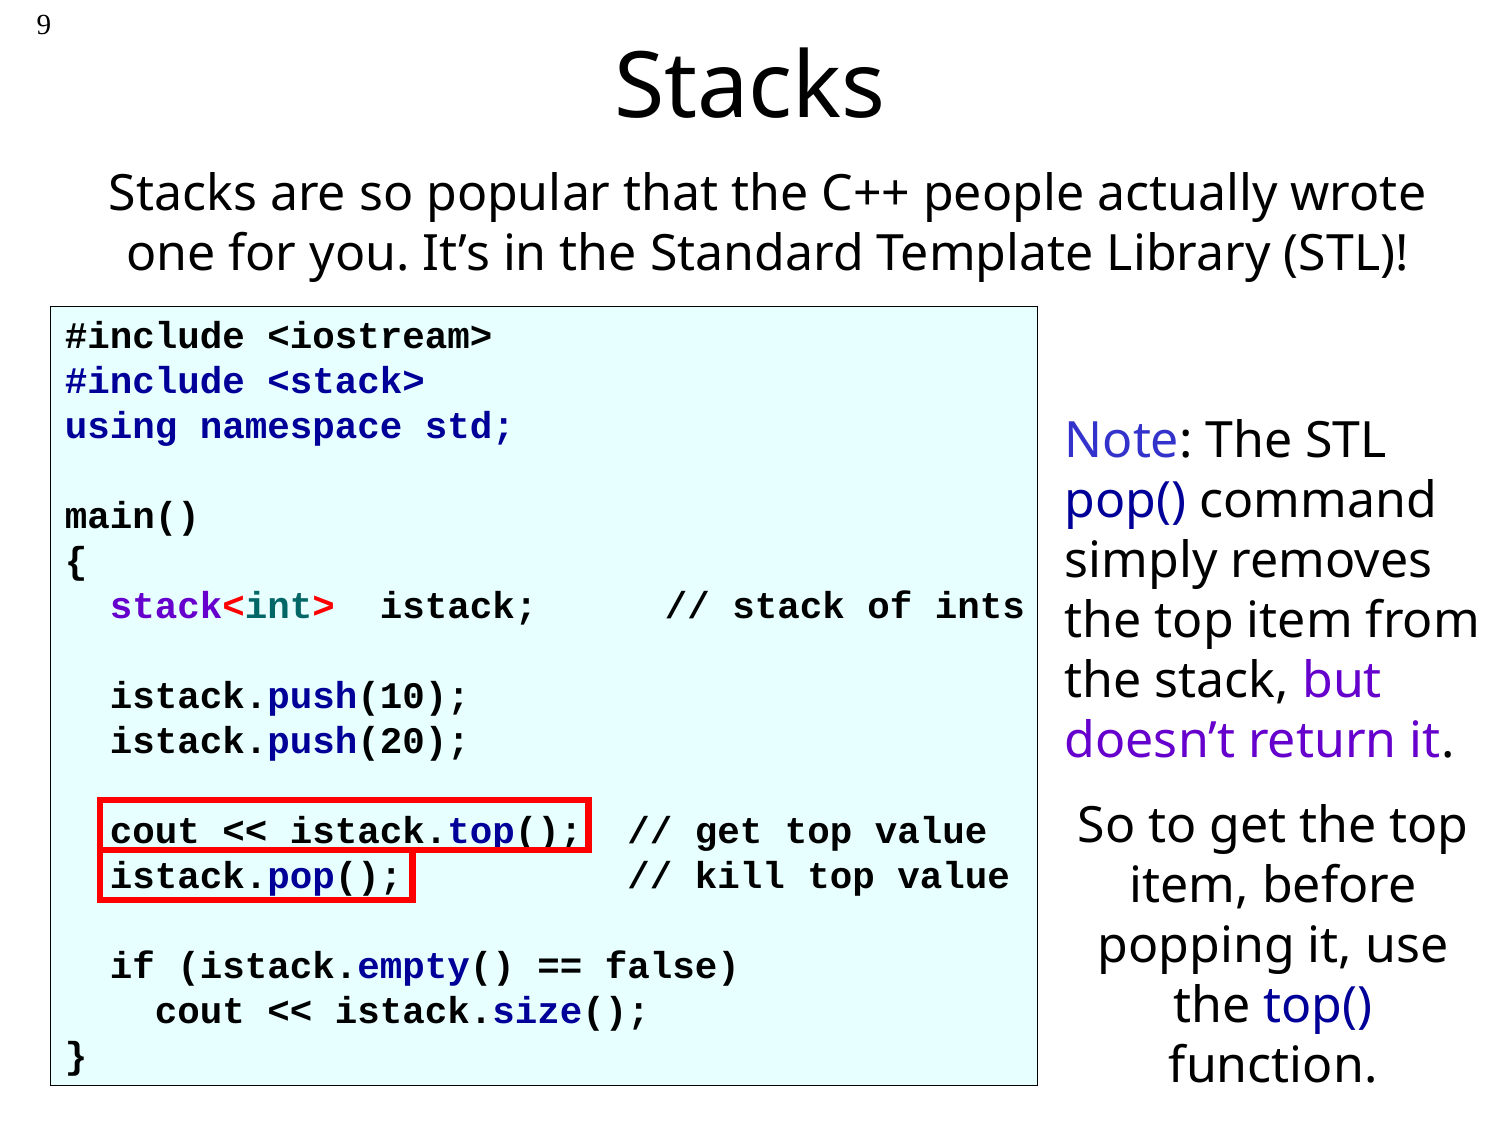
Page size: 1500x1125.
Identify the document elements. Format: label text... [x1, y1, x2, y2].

slide_number 9 [0, 0, 67, 73]
text_box Stacks are so popular that the C++ people actually wrote one for you. It’s in the Standard Template Library (STL)! [50, 152, 1486, 288]
text_box So to get the top item, before popping it, use the top() function. [1059, 785, 1488, 1101]
text_box [99, 800, 589, 850]
text_box Note: The STL pop() command simply removes the top item from the stack, but doesn’t return it. [1049, 399, 1500, 775]
text_box #include <iostream> #include <stack> using namespace std; main() { stack<int> istack; // stack of ints istack.push(10); istack.push(20); cout << istack.top(); // get top value istack.pop(); // kill top value if (istack.empty() == false) cout << istack.size(); } [50, 303, 1075, 1125]
text_box [99, 850, 413, 900]
title Stacks [112, 0, 1388, 152]
